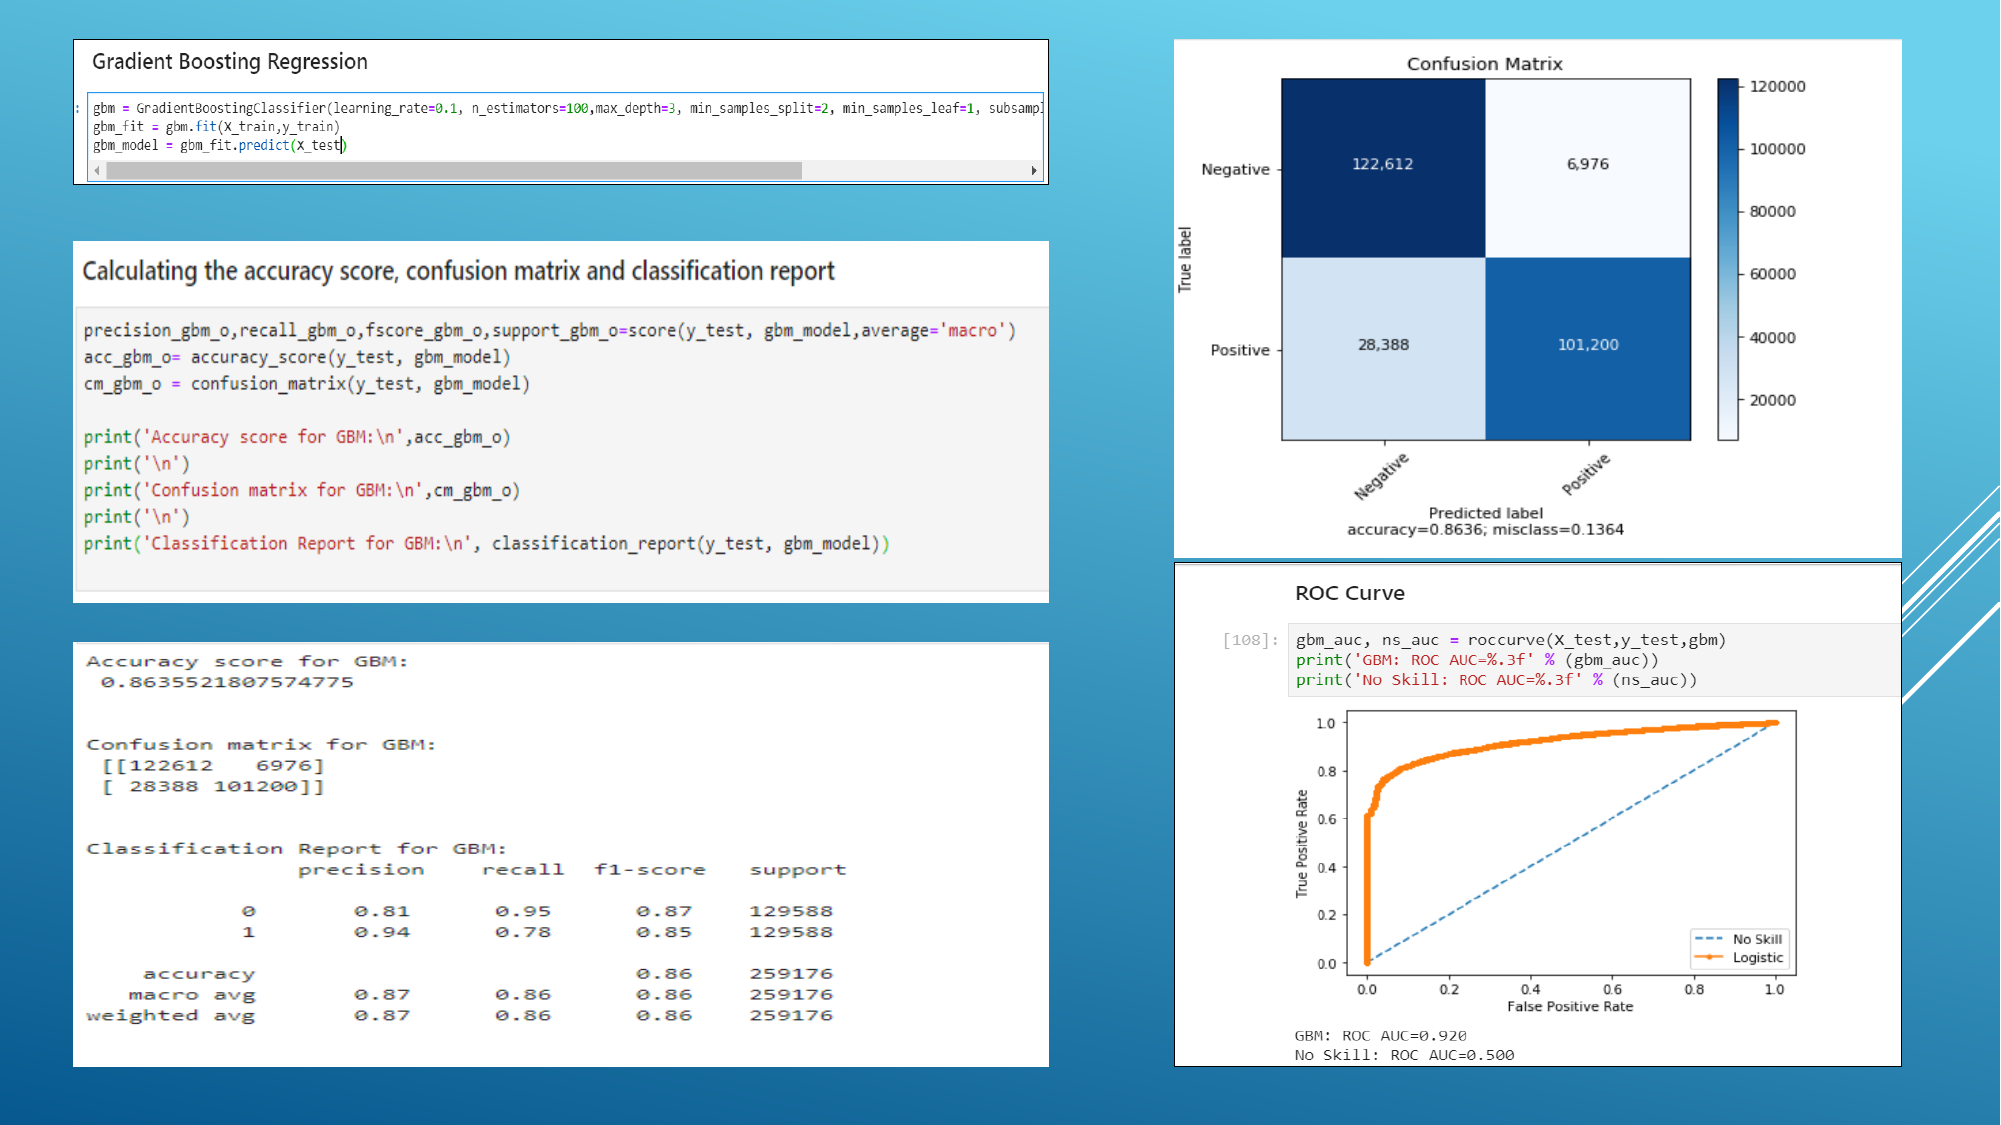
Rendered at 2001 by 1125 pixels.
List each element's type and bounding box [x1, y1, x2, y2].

picture [73, 642, 1049, 1067]
picture [73, 241, 1049, 603]
picture [1174, 562, 1902, 1067]
picture [73, 39, 1049, 186]
picture [1174, 39, 1902, 558]
